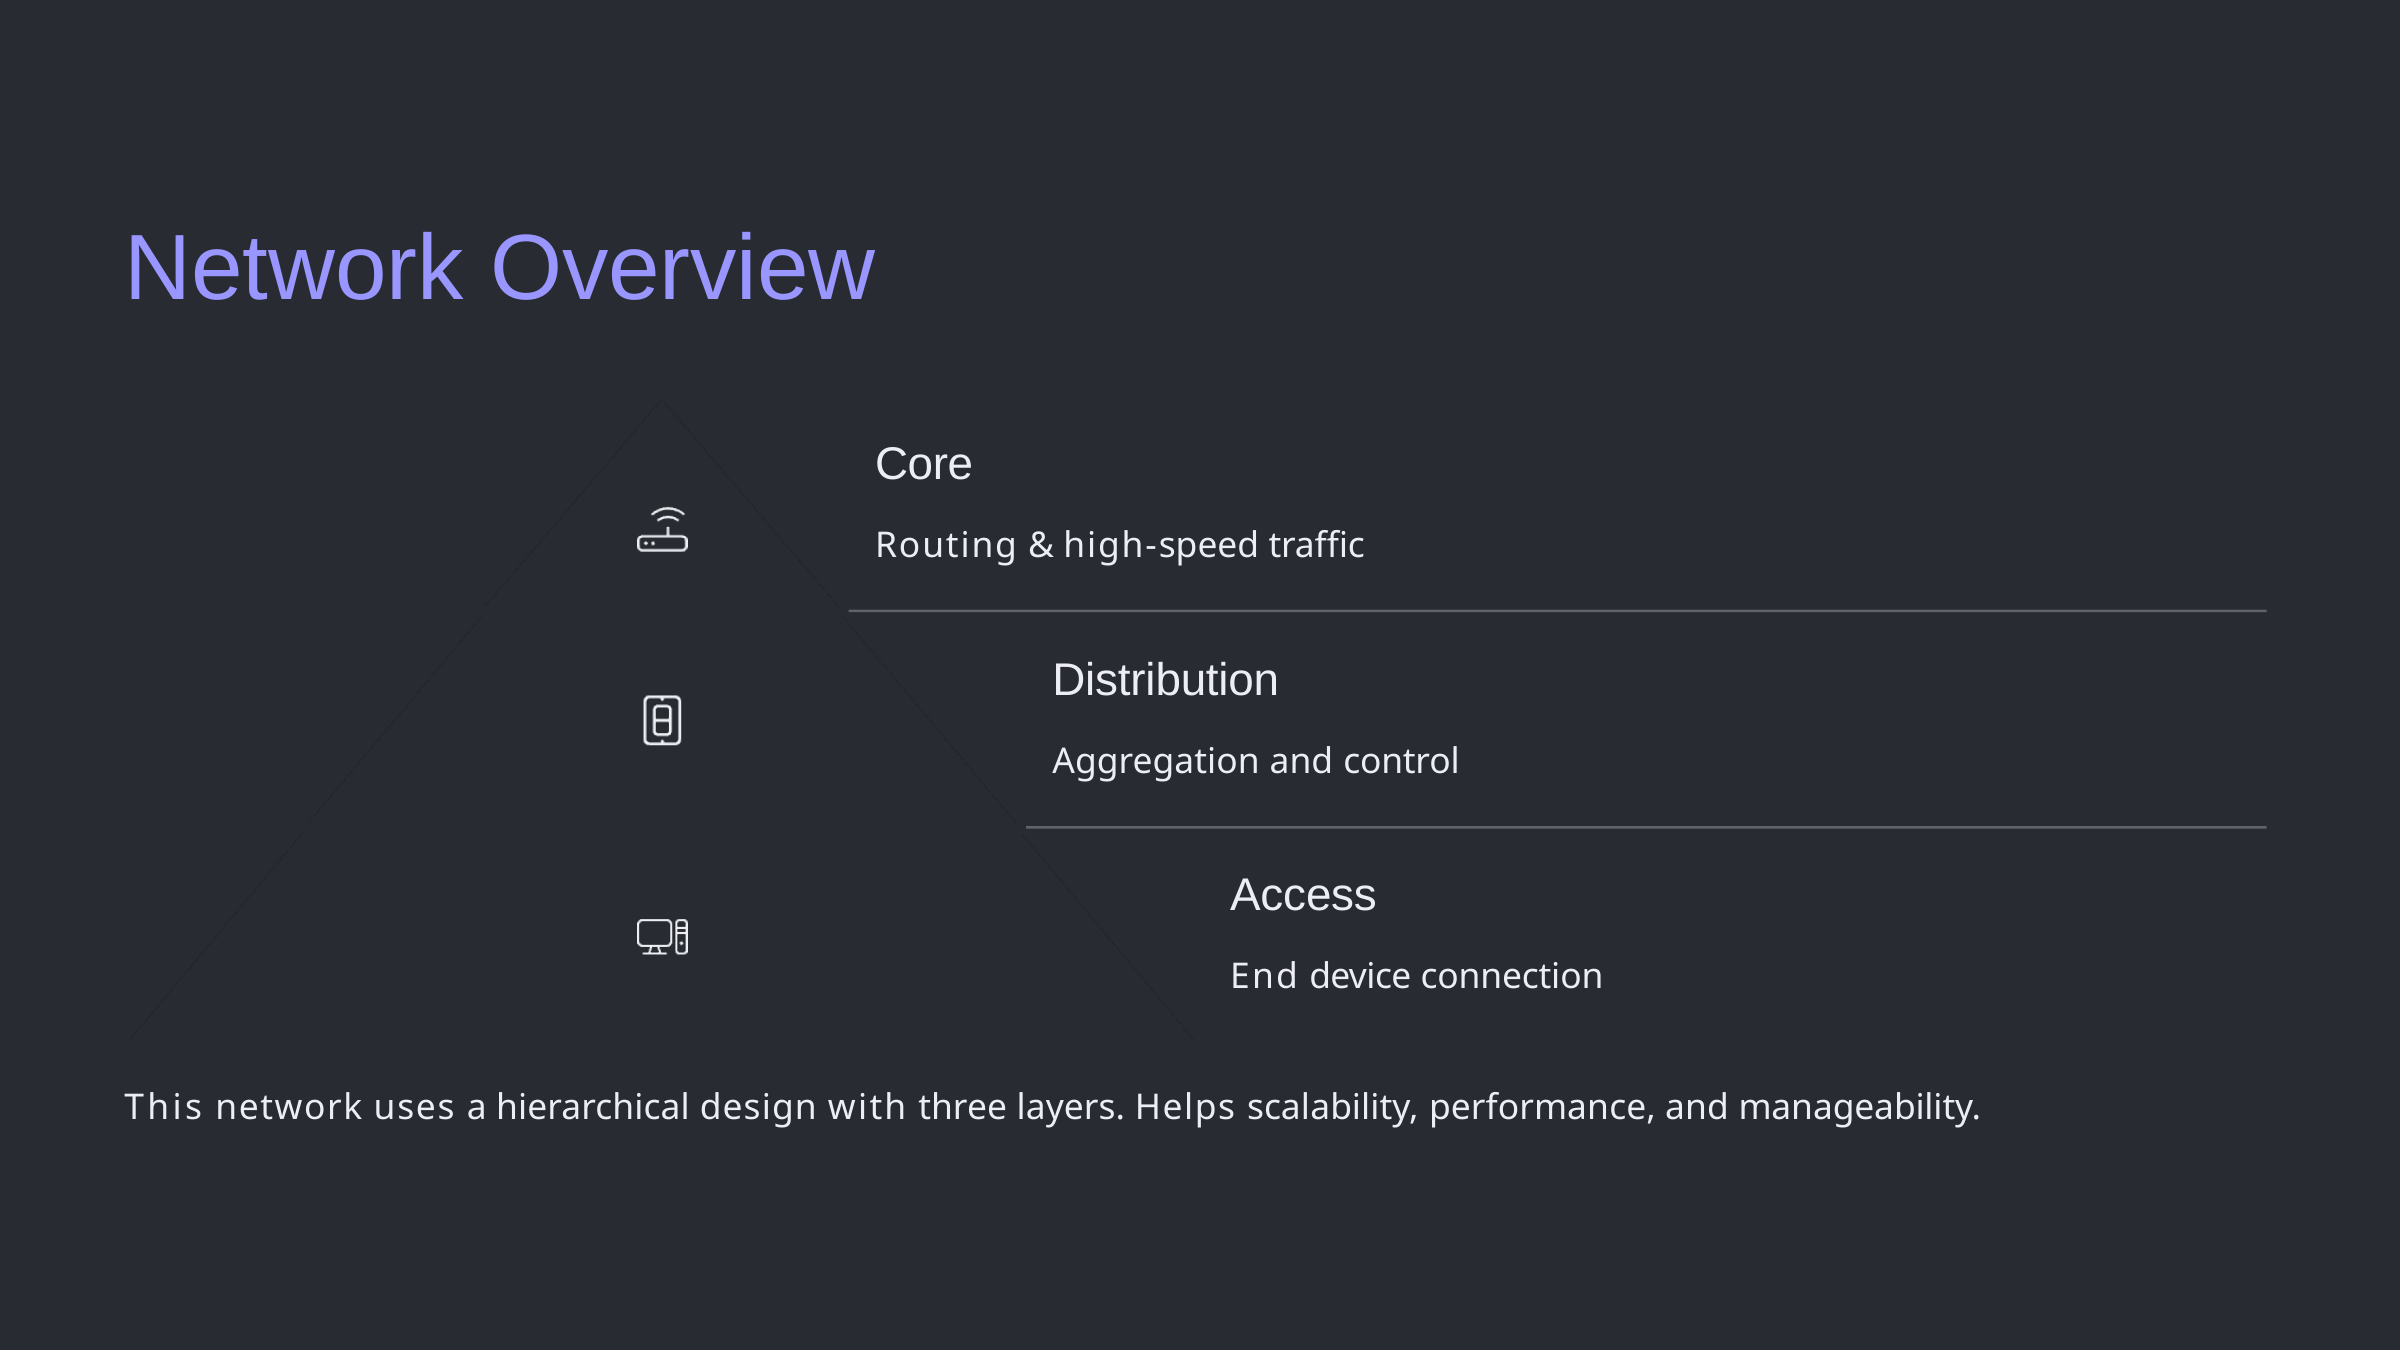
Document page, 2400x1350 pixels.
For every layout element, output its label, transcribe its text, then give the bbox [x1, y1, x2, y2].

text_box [129, 609, 2267, 1040]
list Core Routing & high-speed traffic Distribution Aggregation and control Access End device connection This network uses a hierarchical design with three layers. Helps scalability, performance, and manageability. [122, 431, 2040, 1202]
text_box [484, 400, 840, 607]
title Network Overview [122, 204, 879, 431]
